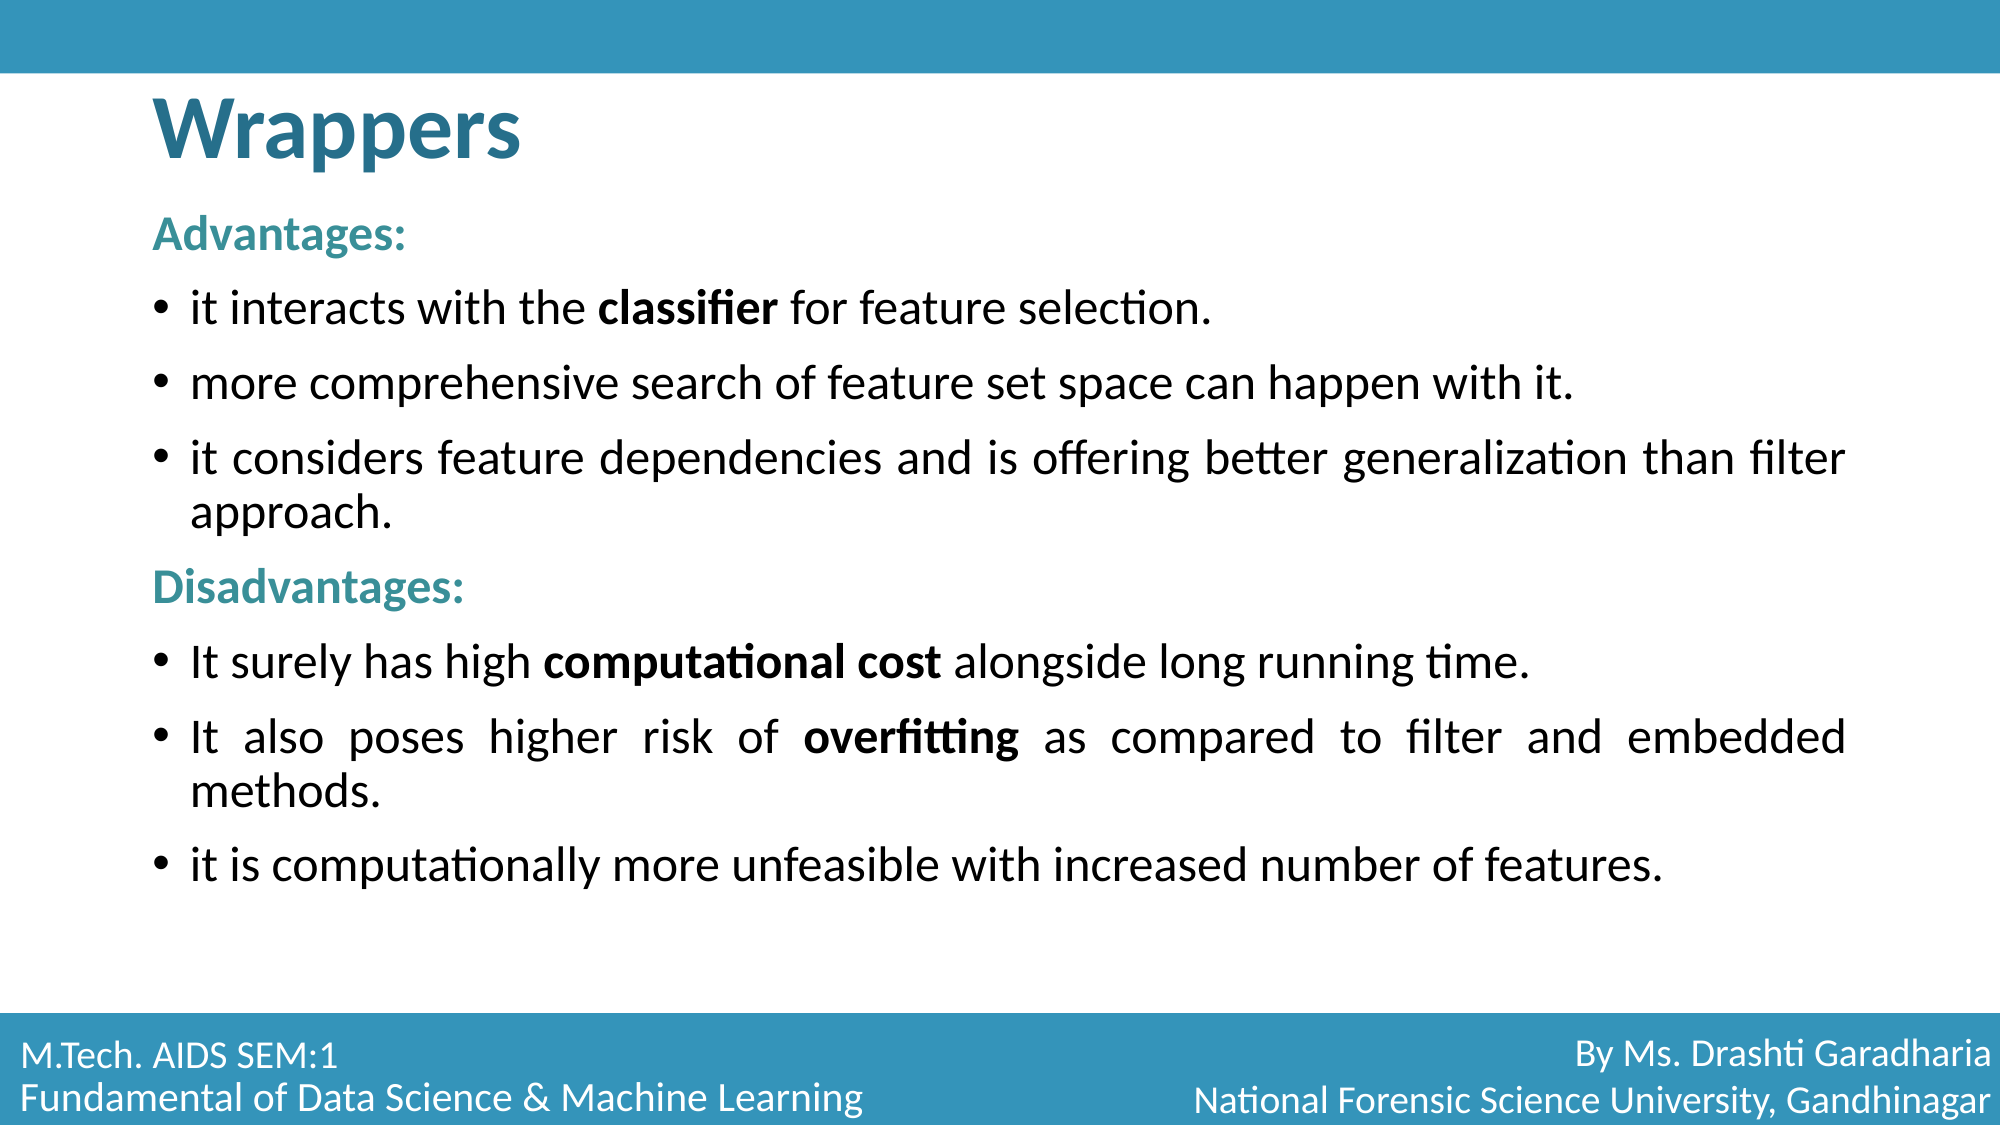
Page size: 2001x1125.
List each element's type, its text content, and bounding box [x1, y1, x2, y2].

list Advantages: it interacts with the classifier for feature selection. more comprehensive search of feature set space can happen with it. it considers feature dependencies and is offering better generalization than filter approach. Disadvantages: It surely has high computational cost alongside long running time. It also poses higher risk of overfitting as compared to filter and embedded methods. it is computationally more unfeasible with increased number of features. [137, 199, 1863, 1014]
title Wrappers [137, 20, 1863, 199]
